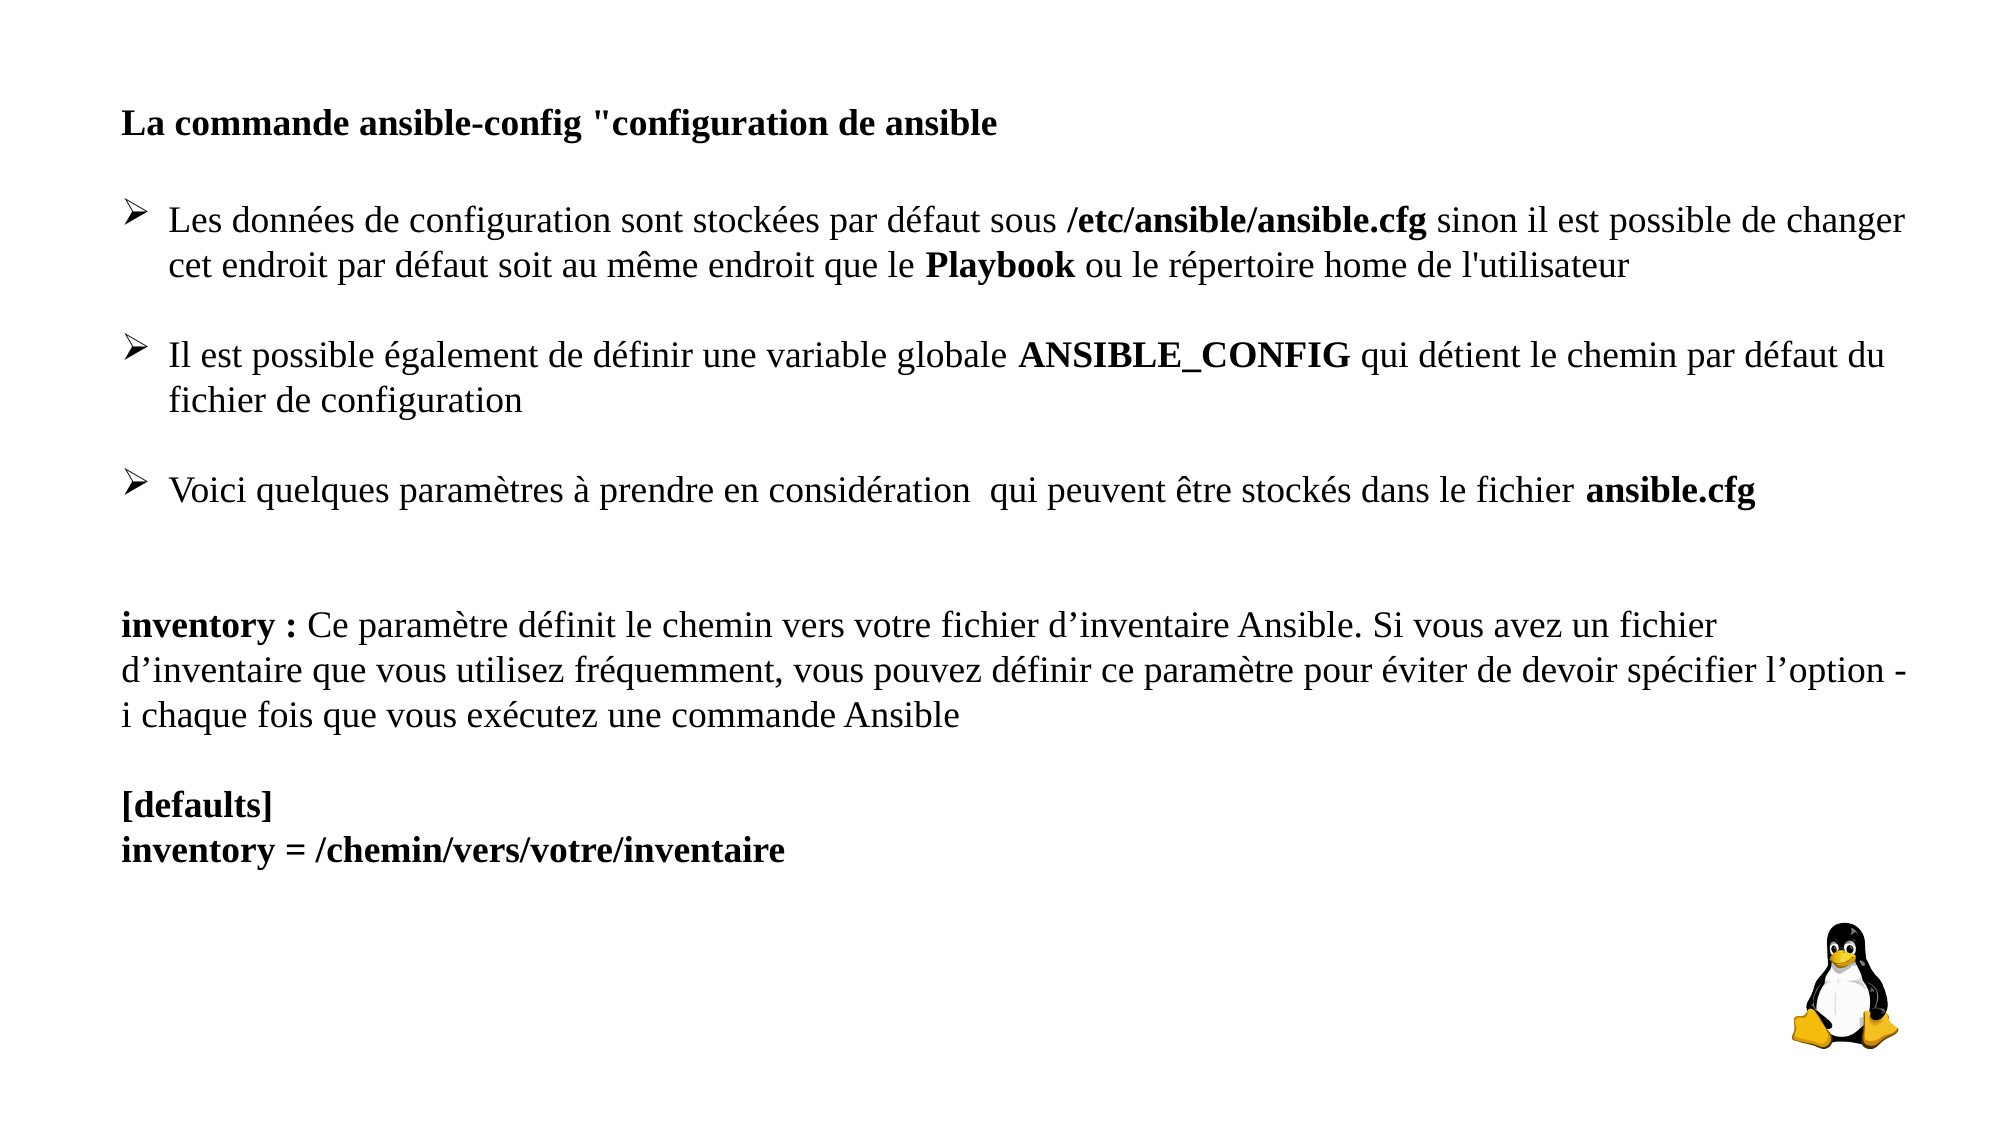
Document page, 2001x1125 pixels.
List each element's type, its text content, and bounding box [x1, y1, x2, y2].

text_box Les données de configuration sont stockées par défaut sous /etc/ansible/ansible.cfg sinon il est possible de changer cet endroit par défaut soit au même endroit que le Playbook ou le répertoire home de l'utilisateur Il est possible également de définir une variable globale ANSIBLE_CONFIG qui détient le chemin par défaut du fichier de configuration Voici quelques paramètres à prendre en considération qui peuvent être stockés dans le fichier ansible.cfg inventory : Ce paramètre définit le chemin vers votre fichier d’inventaire Ansible. Si vous avez un fichier d’inventaire que vous utilisez fréquemment, vous pouvez définir ce paramètre pour éviter de devoir spécifier l’option -i chaque fois que vous exécutez une commande Ansible [defaults] inventory = /chemin/vers/votre/inventaire [106, 187, 1925, 922]
text_box La commande ansible-config "configuration de ansible [106, 90, 1665, 151]
picture [1787, 912, 1903, 1055]
